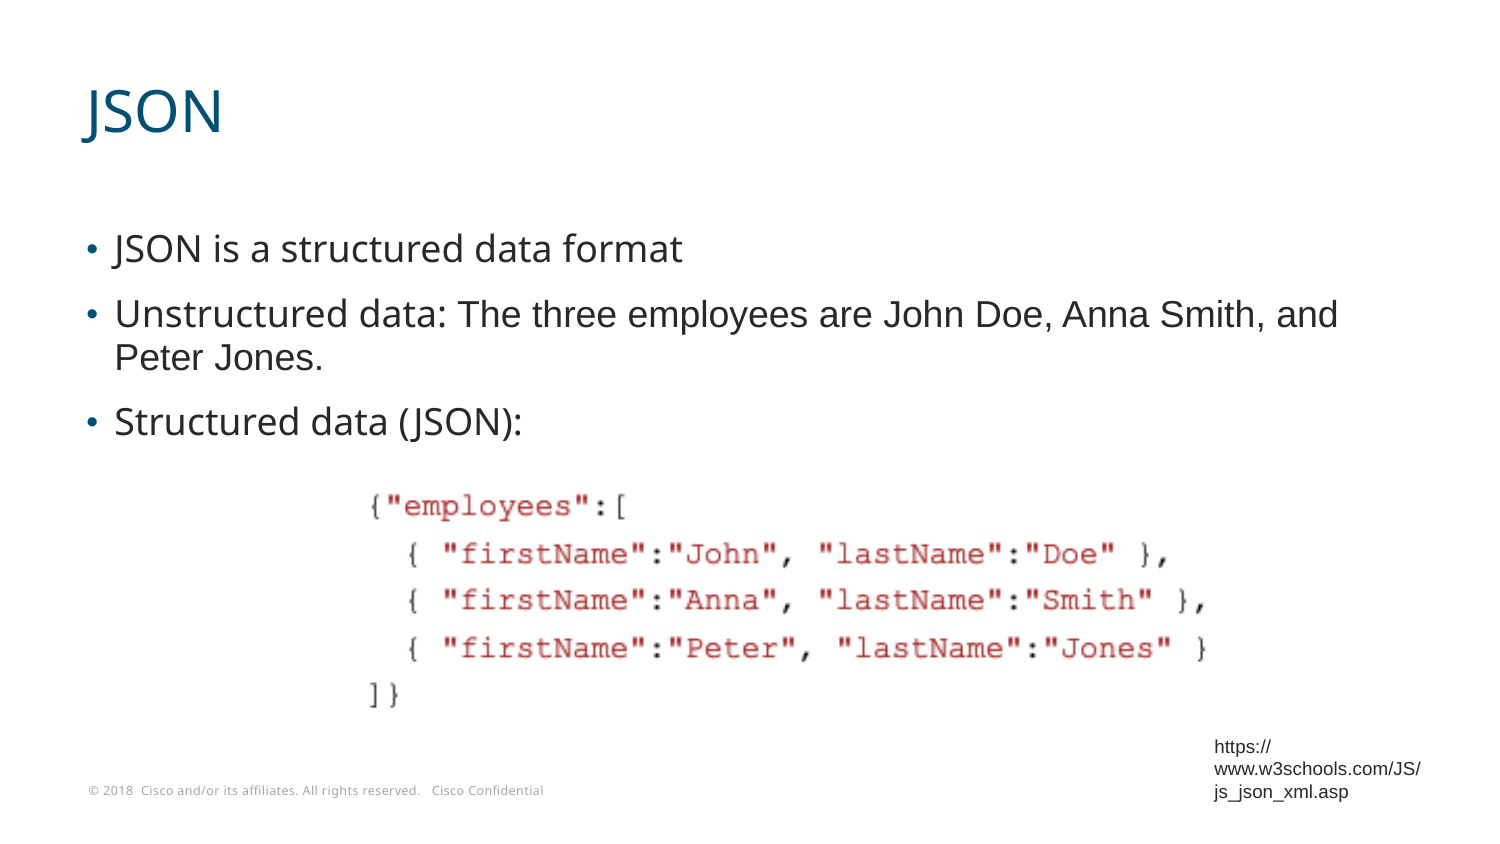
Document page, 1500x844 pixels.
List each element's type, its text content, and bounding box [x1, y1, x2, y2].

text_box JSON is a structured data format Unstructured data: The three employees are John Doe, Anna Smith, and Peter Jones. Structured data (JSON): [71, 221, 1441, 741]
text_box https://www.w3schools.com/JS/js_json_xml.asp [1199, 727, 1465, 810]
title JSON [71, 55, 1441, 176]
picture [356, 480, 1224, 727]
